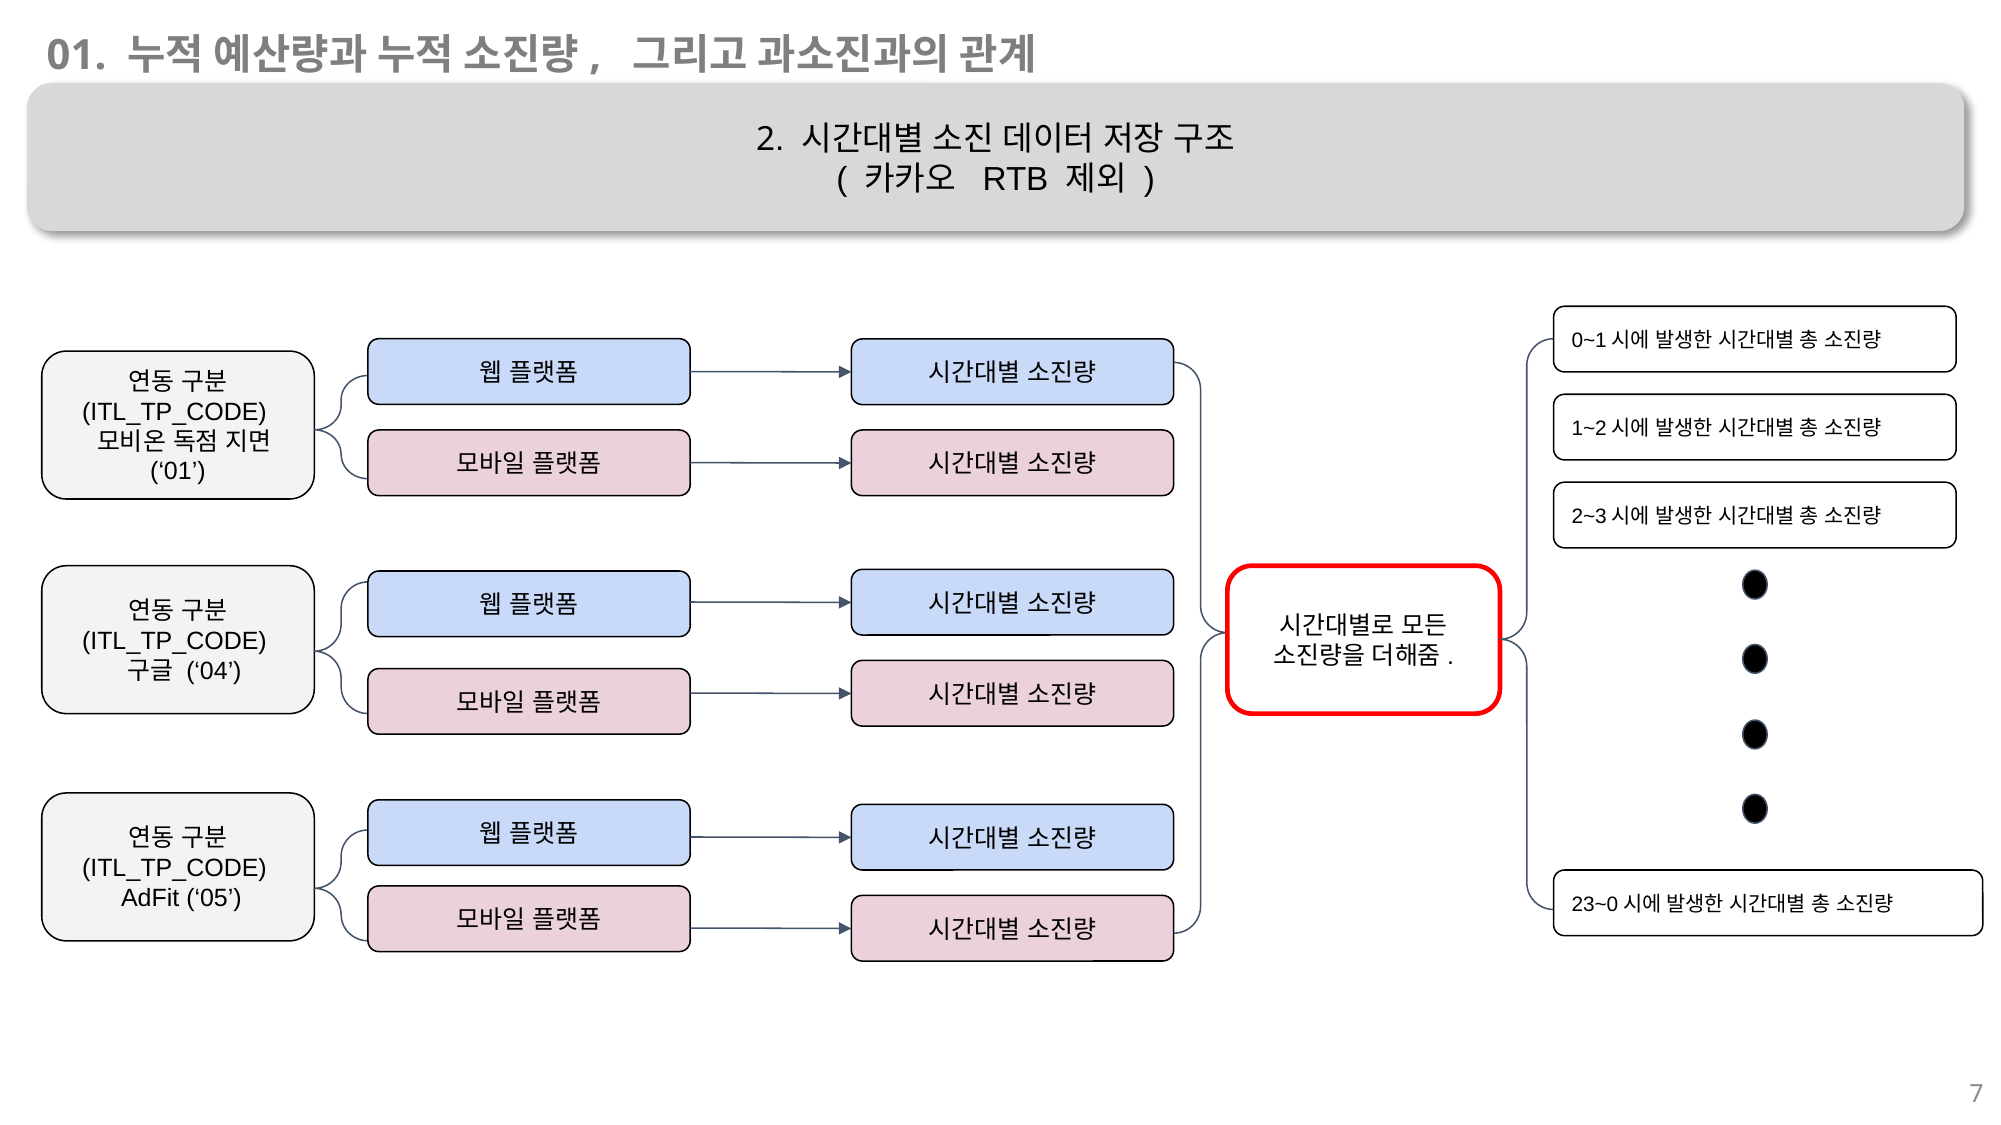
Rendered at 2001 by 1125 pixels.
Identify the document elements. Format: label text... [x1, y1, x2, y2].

text_box 시간대별 소진량 [851, 895, 1174, 962]
text_box 01. 누적 예산량과 누적 소진량, 그리고 과소진과의 관계 [31, 19, 1438, 86]
text_box 2~3시에 발생한 시간대별 총 소진량 [1553, 482, 1957, 548]
text_box 시간대별 소진량 [851, 569, 1173, 636]
text_box 웹 플랫폼 [367, 571, 691, 637]
text_box [314, 830, 368, 941]
text_box 모바일 플랫폼 [367, 668, 691, 735]
text_box 연동 구분 (ITL_TP_CODE) AdFit (‘05’) [41, 792, 315, 941]
text_box [1742, 794, 1768, 824]
text_box [1173, 362, 1227, 934]
text_box 2. 시간대별 소진 데이터 저장 구조 ( 카카오 RTB 제외 ) [26, 83, 1965, 231]
text_box 모바일 플랫폼 [367, 885, 691, 952]
text_box [1742, 570, 1768, 599]
text_box [1742, 720, 1768, 749]
text_box 연동 구분 (ITL_TP_CODE) 구글 (‘04’) [41, 565, 315, 714]
text_box [1742, 644, 1768, 674]
text_box 시간대별 소진량 [851, 660, 1173, 727]
text_box [314, 581, 368, 714]
text_box [314, 375, 368, 479]
text_box 연동 구분 (ITL_TP_CODE) 모비온 독점 지면 (‘01’) [41, 351, 315, 500]
text_box 웹 플랫폼 [367, 799, 691, 866]
text_box 23~0시에 발생한 시간대별 총 소진량 [1553, 870, 1983, 936]
text_box 1~2시에 발생한 시간대별 총 소진량 [1553, 394, 1957, 460]
text_box 모바일 플랫폼 [367, 429, 691, 496]
text_box 시간대별 소진량 [851, 338, 1174, 405]
text_box 시간대별 소진량 [851, 804, 1173, 871]
text_box 시간대별로 모든 소진량을 더해줌. [1227, 565, 1500, 714]
text_box 웹 플랫폼 [367, 338, 691, 405]
text_box 0~1시에 발생한 시간대별 총 소진량 [1553, 306, 1957, 372]
text_box [1499, 338, 1554, 910]
slide_number 7 [1548, 1062, 1999, 1123]
text_box 시간대별 소진량 [851, 429, 1173, 496]
